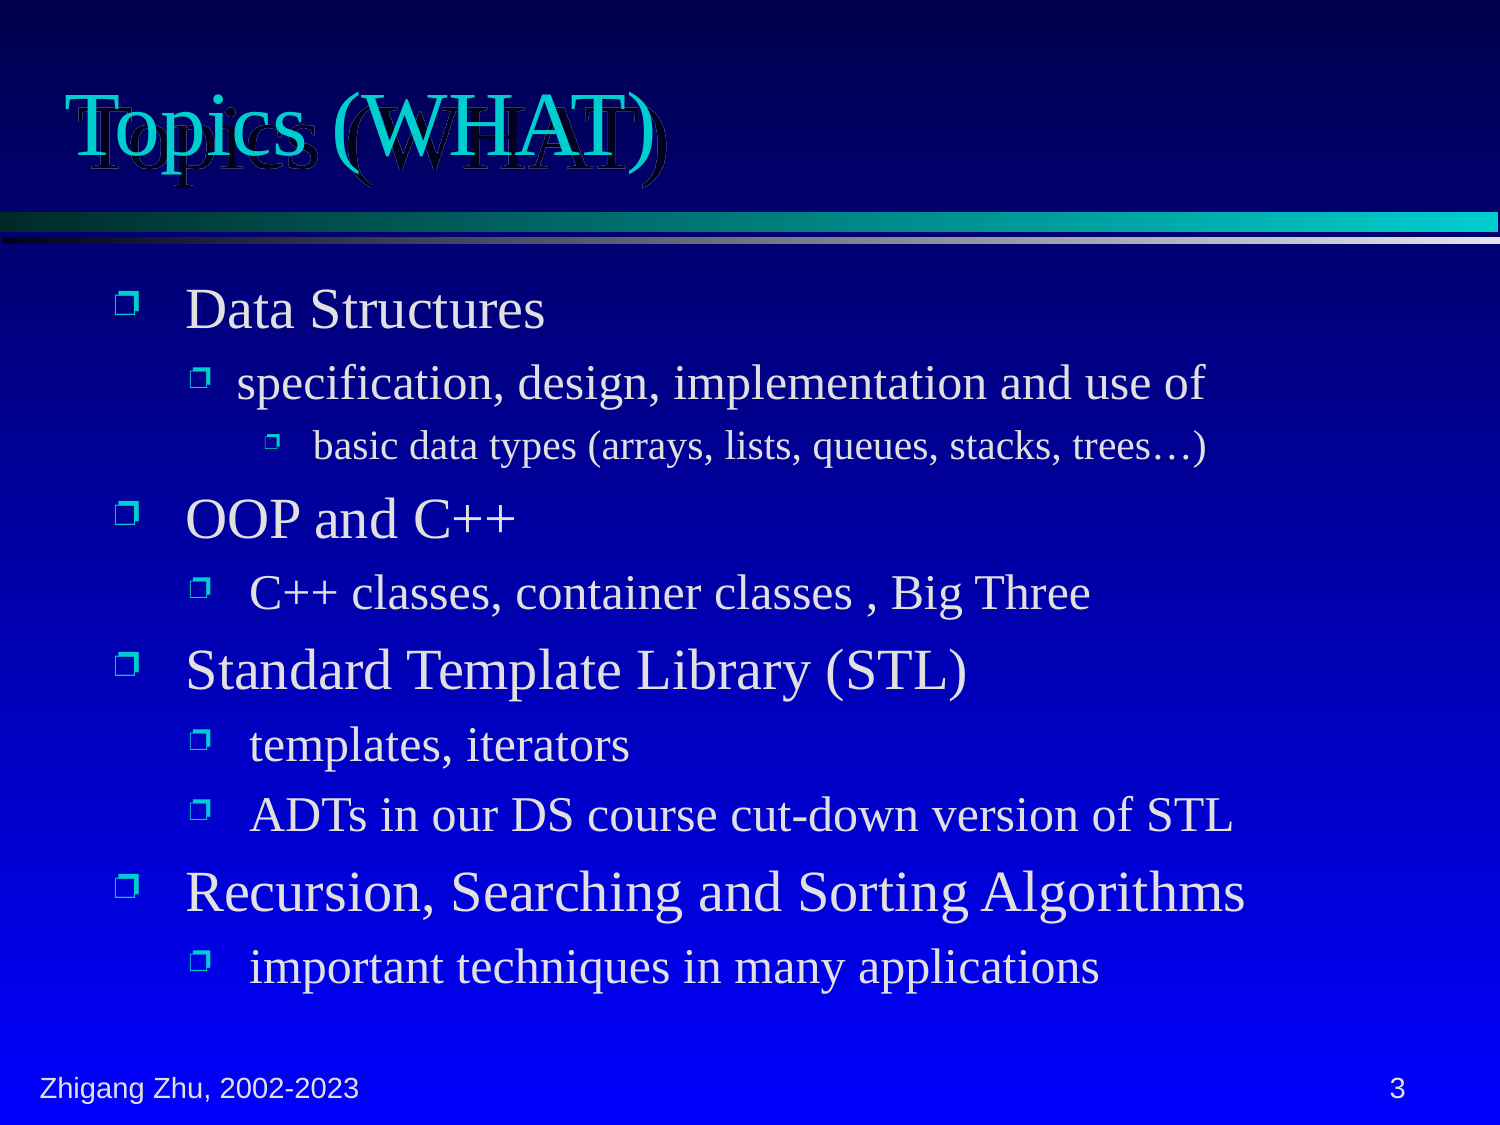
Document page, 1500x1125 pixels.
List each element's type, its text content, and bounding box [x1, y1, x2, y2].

title Topics (WHAT) [49, 24, 1326, 213]
list Data Structures specification, design, implementation and use of basic data types (arrays, lists, queues, stacks, trees…) OOP and C++ C++ classes, container classes , Big Three Standard Template Library (STL) templates, iterators ADTs in our DS course cut-down version of STL Recursion, Searching and Sorting Algorithms important techniques in many applications [99, 261, 1426, 1038]
